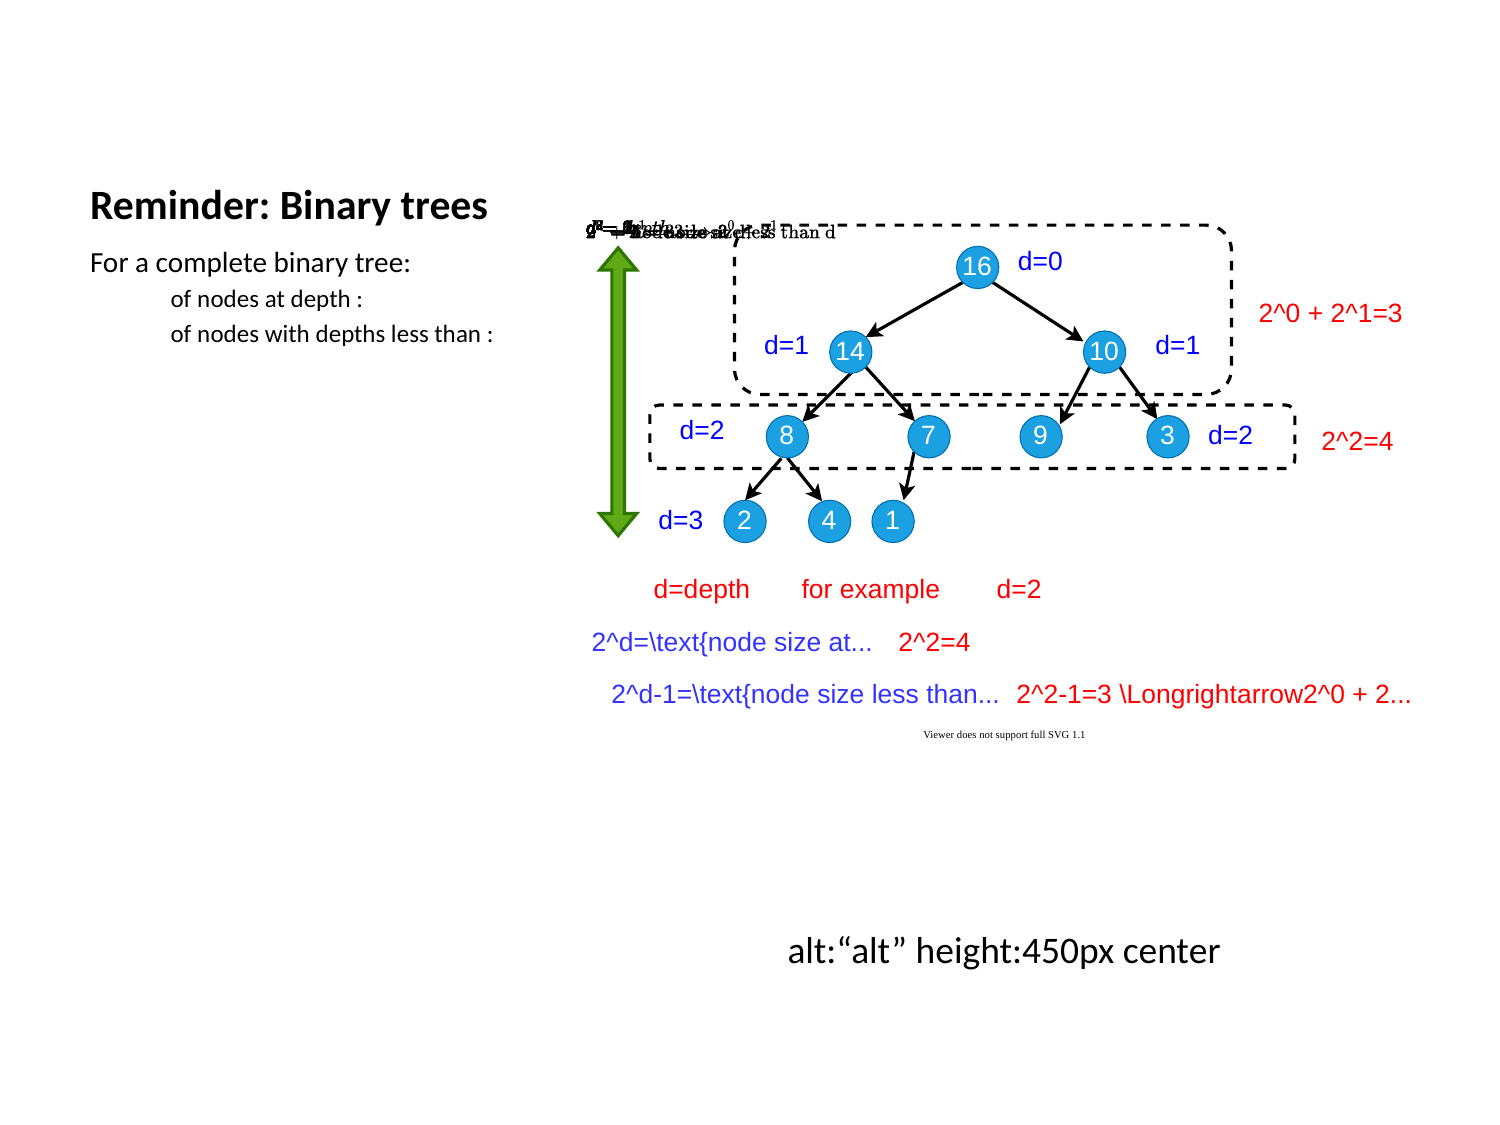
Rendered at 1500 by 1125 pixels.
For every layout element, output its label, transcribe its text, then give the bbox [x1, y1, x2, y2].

text_box alt:“alt” height:450px center [585, 918, 1423, 1003]
title Reminder: Binary trees [75, 44, 569, 236]
picture [585, 218, 1424, 744]
